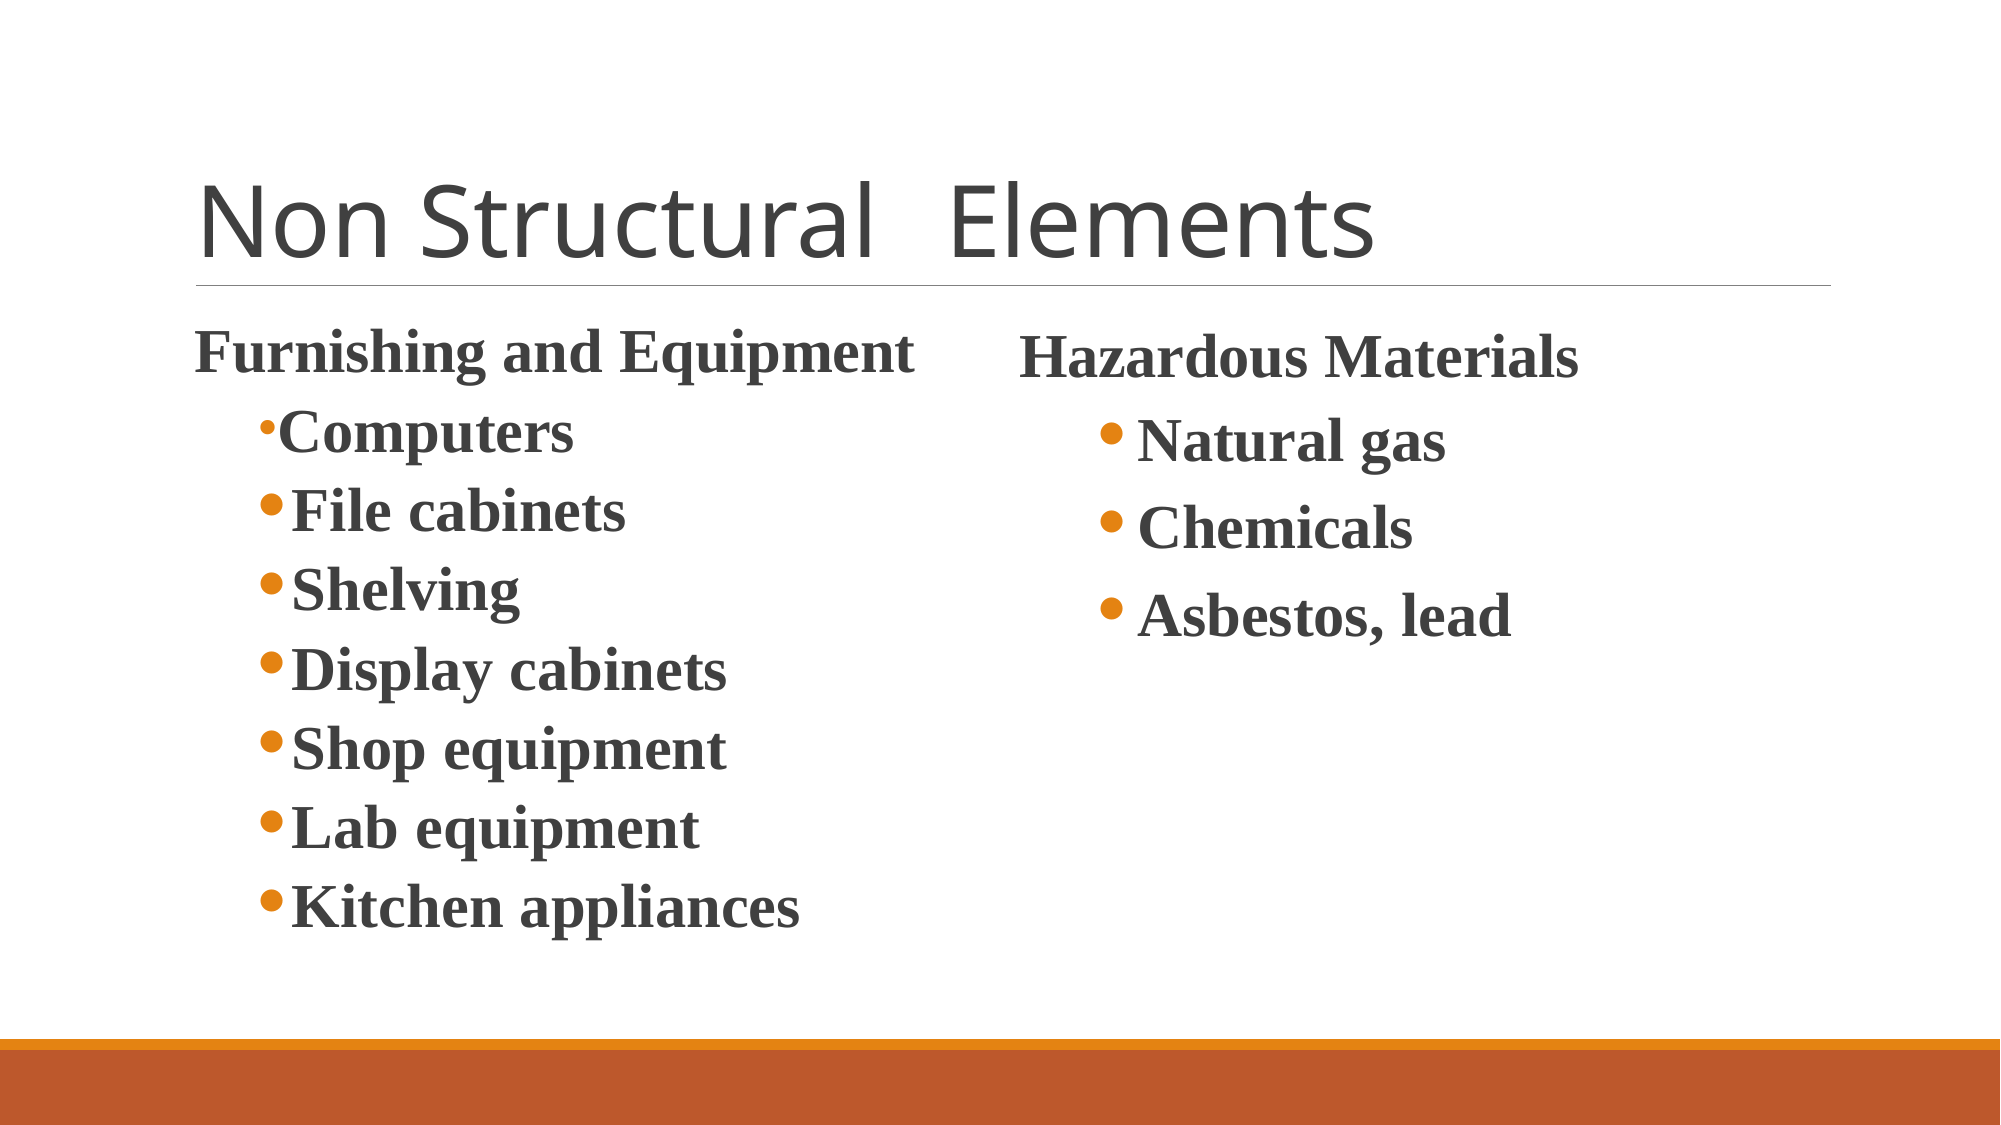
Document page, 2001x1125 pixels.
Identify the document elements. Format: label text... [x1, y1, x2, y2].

list Furnishing and Equipment Computers File cabinets Shelving Display cabinets Shop equipment Lab equipment Kitchen appliances Hazardous Materials Natural gas Chemicals Asbestos, lead [180, 302, 1830, 963]
title Non Structural Elements [180, 47, 1830, 285]
